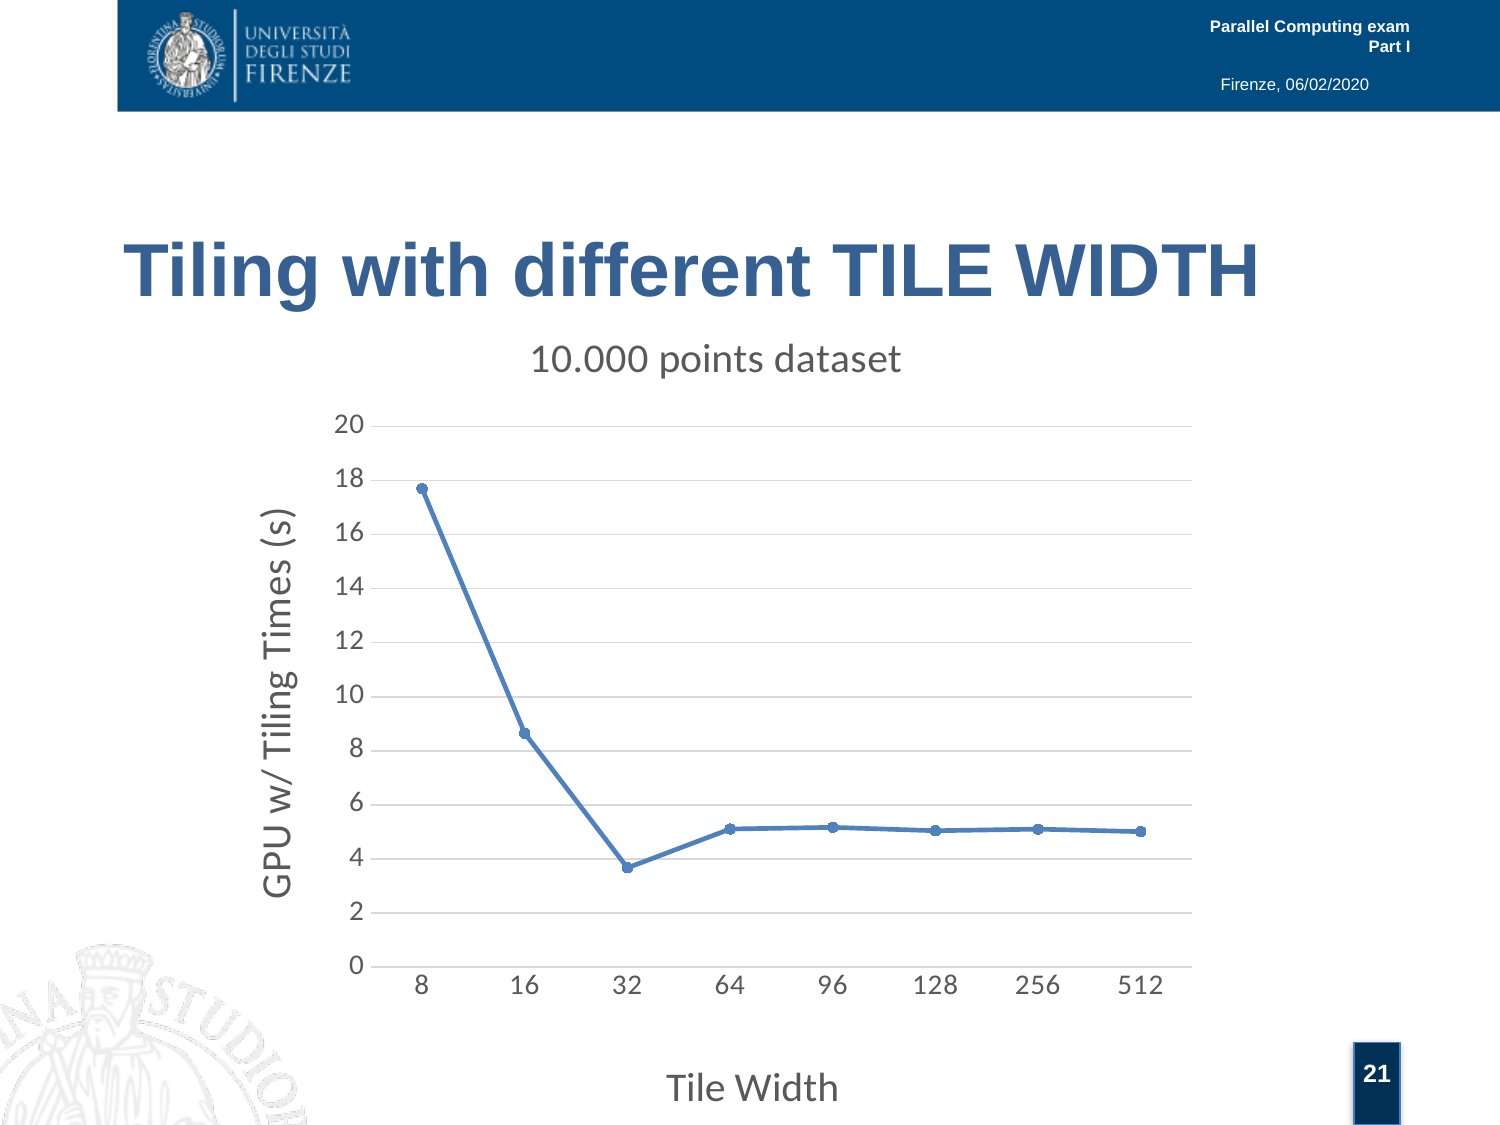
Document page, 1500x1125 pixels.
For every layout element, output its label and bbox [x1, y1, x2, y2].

chart [219, 305, 1213, 1125]
picture [0, 0, 1500, 1125]
